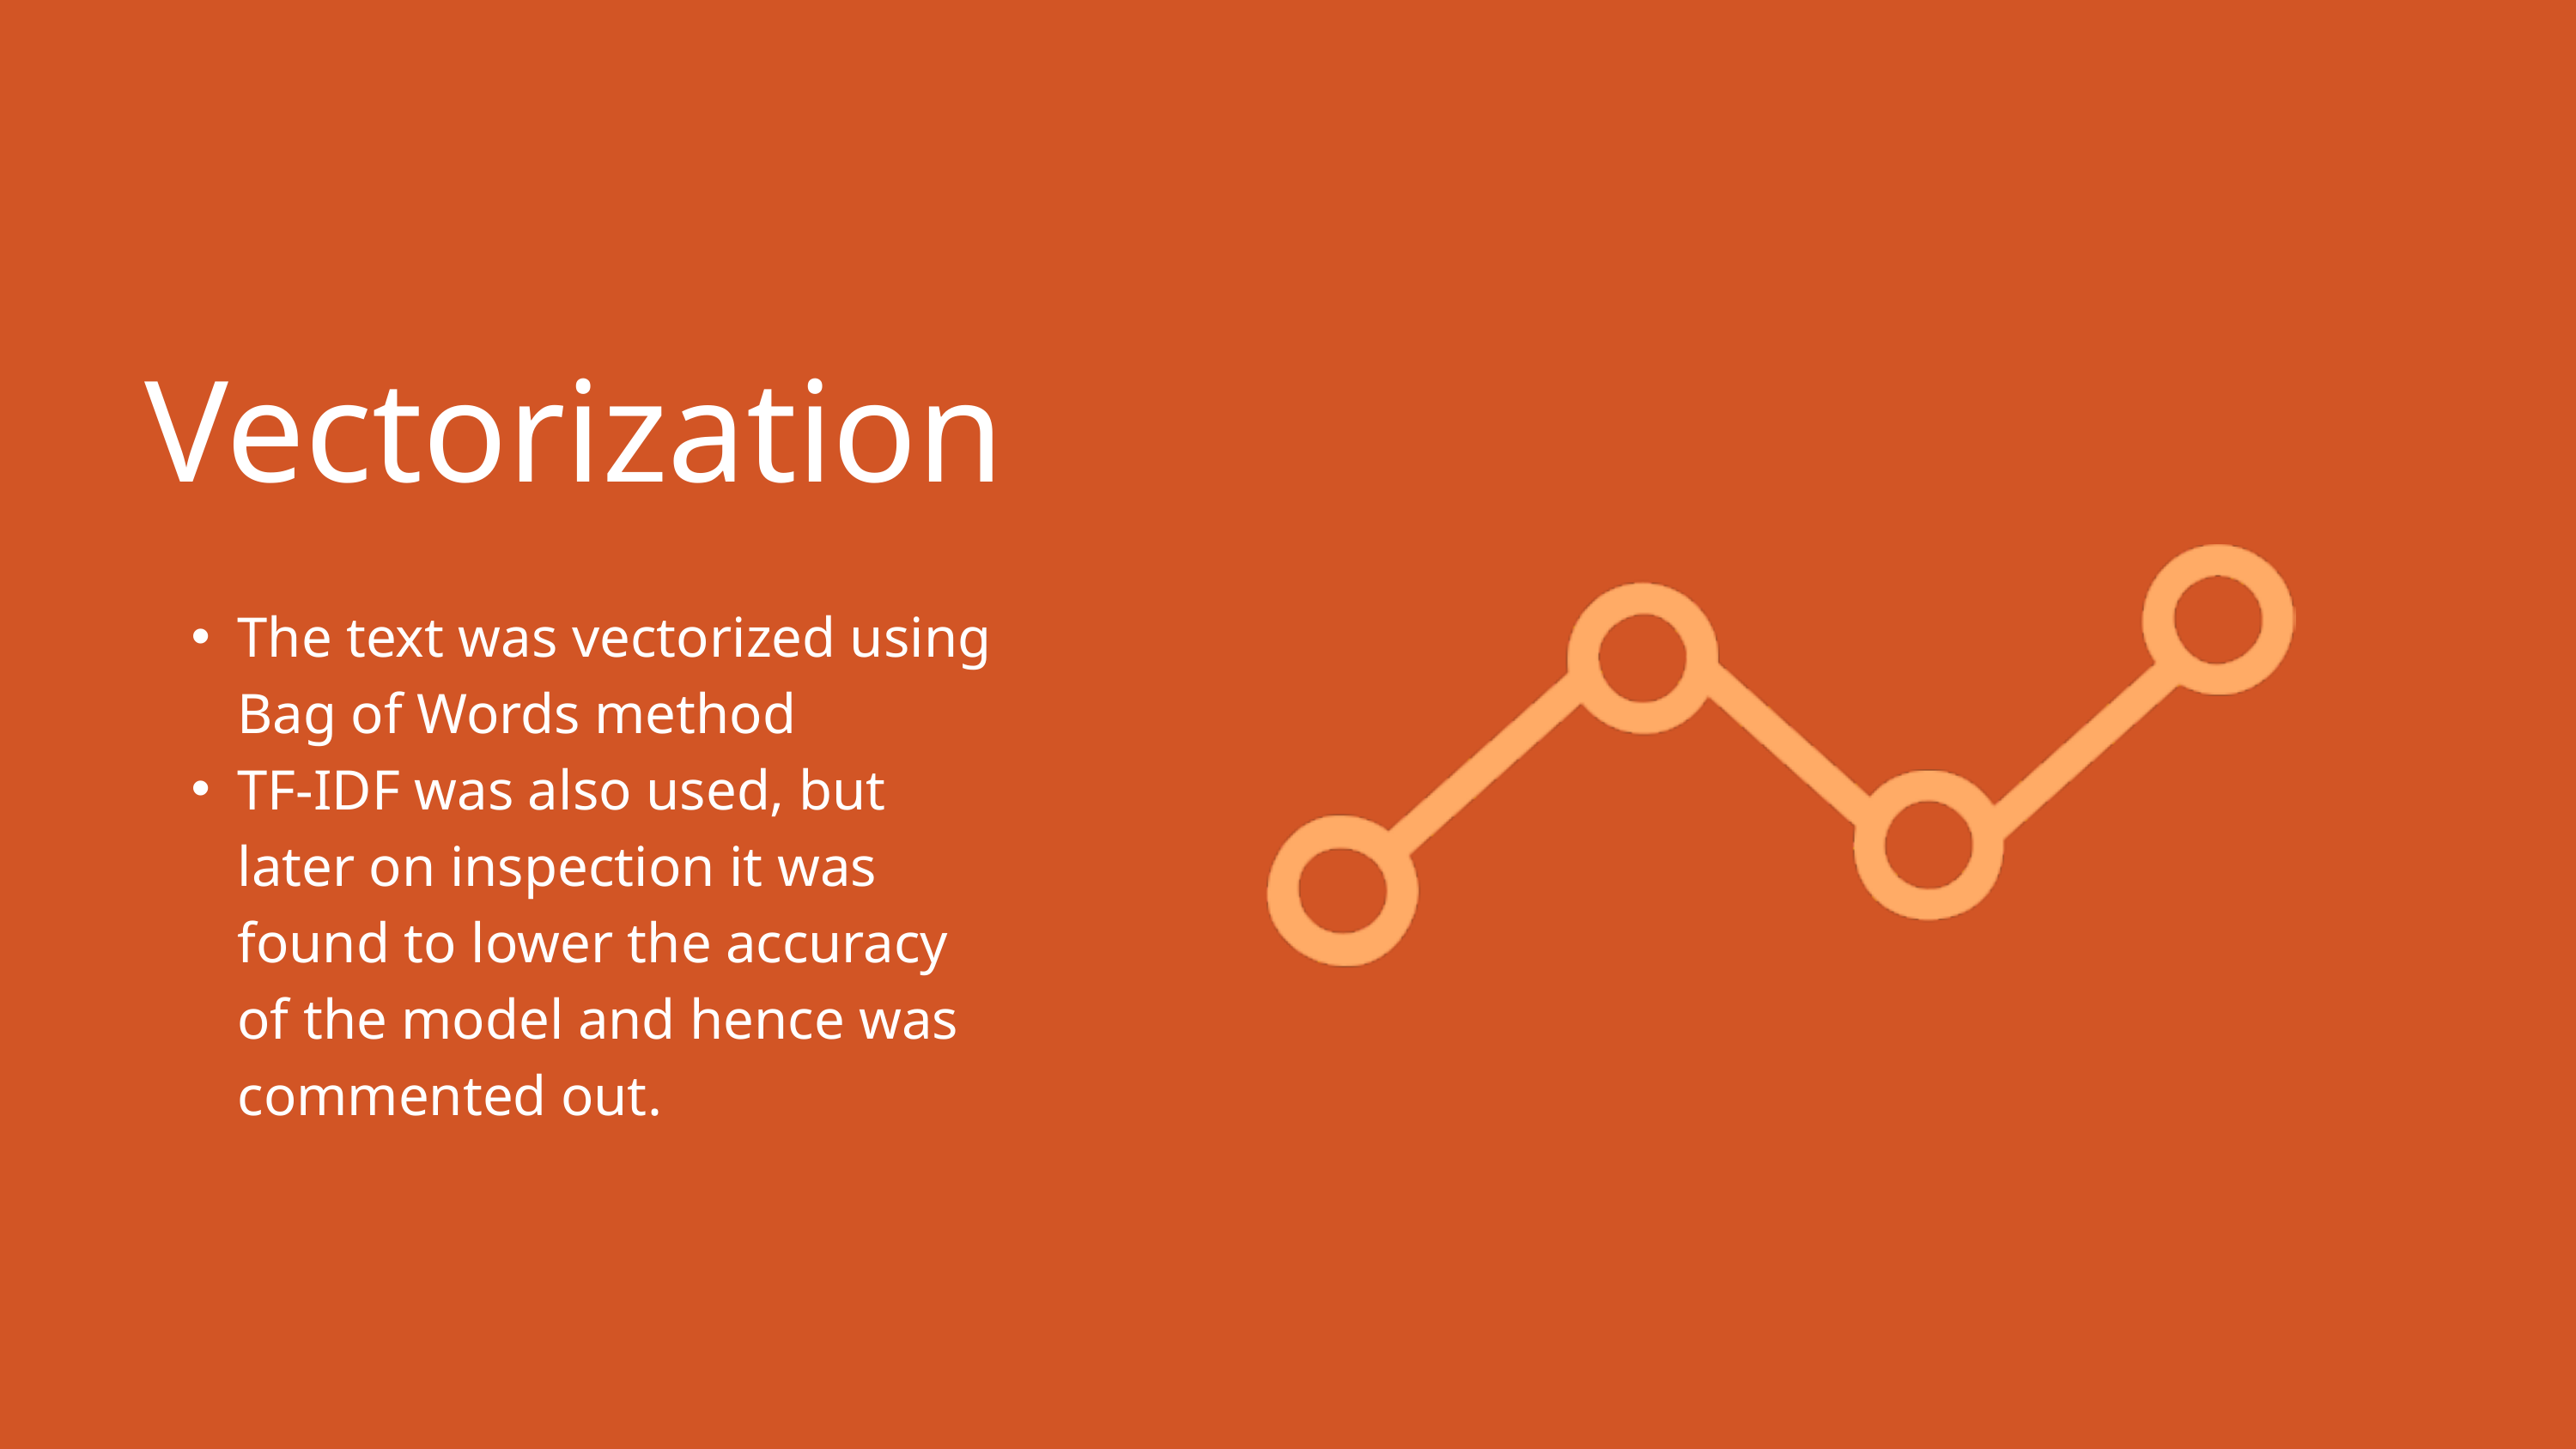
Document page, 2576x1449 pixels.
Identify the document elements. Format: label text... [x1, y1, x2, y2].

text_box The text was vectorized using Bag of Words method TF-IDF was also used, but later on inspection it was found to lower the accuracy of the model and hence was commented out. [144, 591, 1011, 1126]
picture [1265, 543, 2297, 970]
text_box Vectorization [144, 341, 1089, 510]
